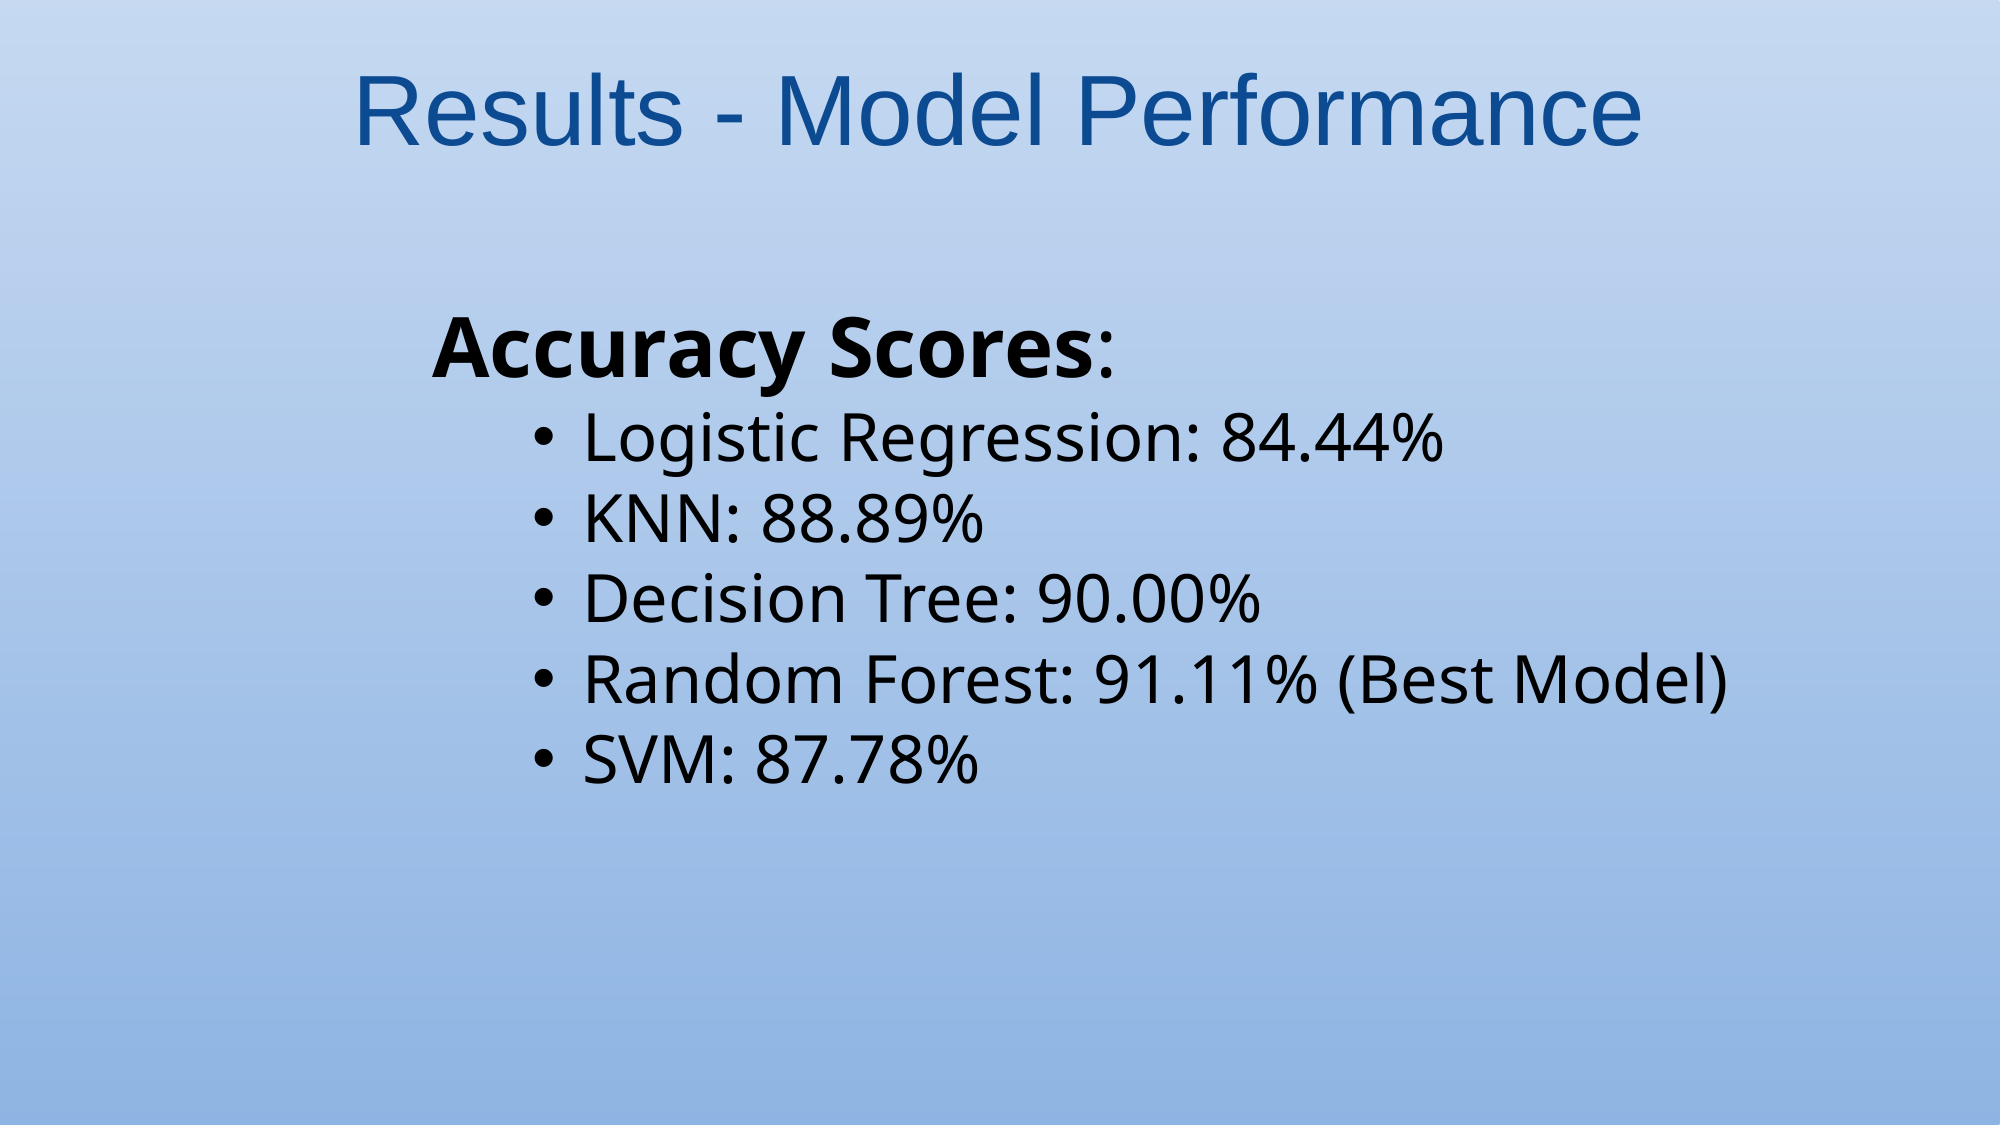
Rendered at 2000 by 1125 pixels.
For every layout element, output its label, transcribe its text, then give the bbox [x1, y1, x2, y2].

list Accuracy Scores: Logistic Regression: 84.44% KNN: 88.89% Decision Tree: 90.00% Random Forest: 91.11% (Best Model) SVM: 87.78% [312, 299, 2000, 1063]
title Results - Model Performance [99, 37, 1900, 193]
